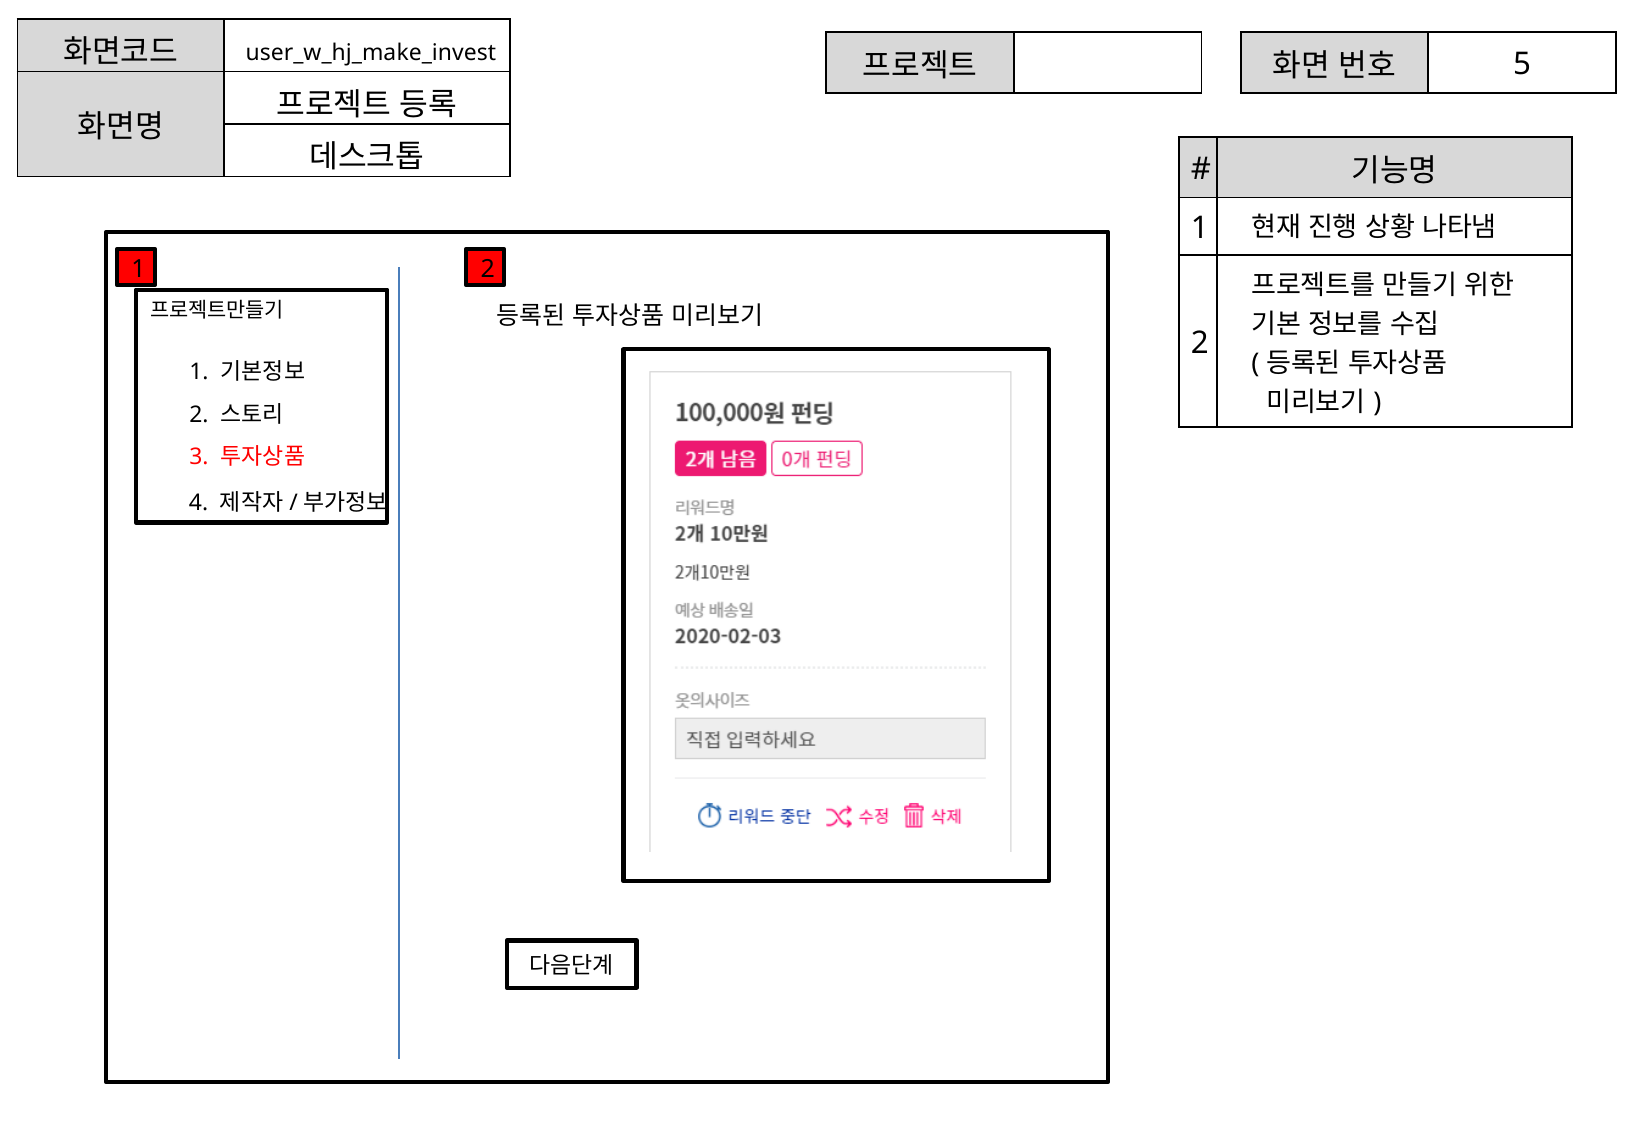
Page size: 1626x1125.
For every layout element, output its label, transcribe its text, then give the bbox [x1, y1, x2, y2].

table_cell 화면명 [18, 72, 223, 176]
table_cell 프로젝트 등록 [225, 72, 509, 123]
table_header # [1180, 138, 1216, 197]
table_header 프로젝트 [827, 33, 1013, 92]
table_header 5 [1429, 33, 1615, 92]
table_cell 프로젝트를 만들기 위한 기본 정보를 수집 (등록된 투자상품 미리보기) [1218, 256, 1571, 426]
table_header user_w_hj_make_invest [225, 20, 509, 71]
table_header 화면 번호 [1242, 33, 1427, 92]
table_cell 데스크톱 [225, 125, 509, 176]
table_header 화면코드 [18, 20, 223, 71]
table_header [1015, 33, 1201, 92]
table_cell 현재 진행 상황 나타냄 [1218, 198, 1571, 254]
table_header 기능명 [1218, 138, 1571, 197]
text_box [465, 249, 1049, 988]
table_cell 2 [1180, 256, 1216, 426]
table_cell 1 [1180, 198, 1216, 254]
text_box [104, 230, 1110, 1084]
